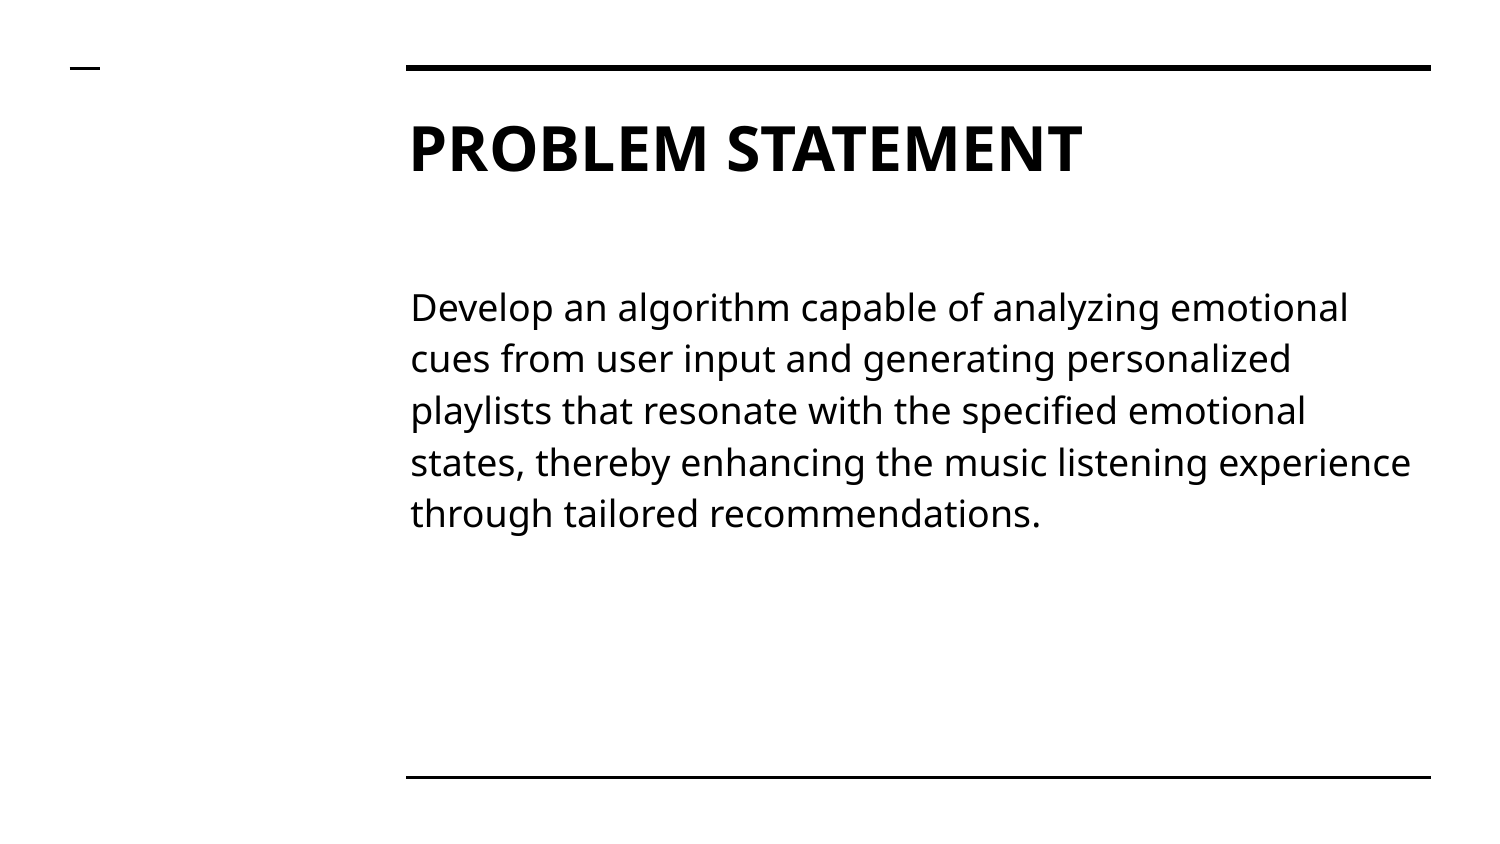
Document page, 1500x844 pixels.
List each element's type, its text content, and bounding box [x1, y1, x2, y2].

list Develop an algorithm capable of analyzing emotional cues from user input and generating personalized playlists that resonate with the specified emotional states, thereby enhancing the music listening experience through tailored recommendations. [395, 261, 1433, 755]
title PROBLEM STATEMENT [393, 94, 1431, 199]
